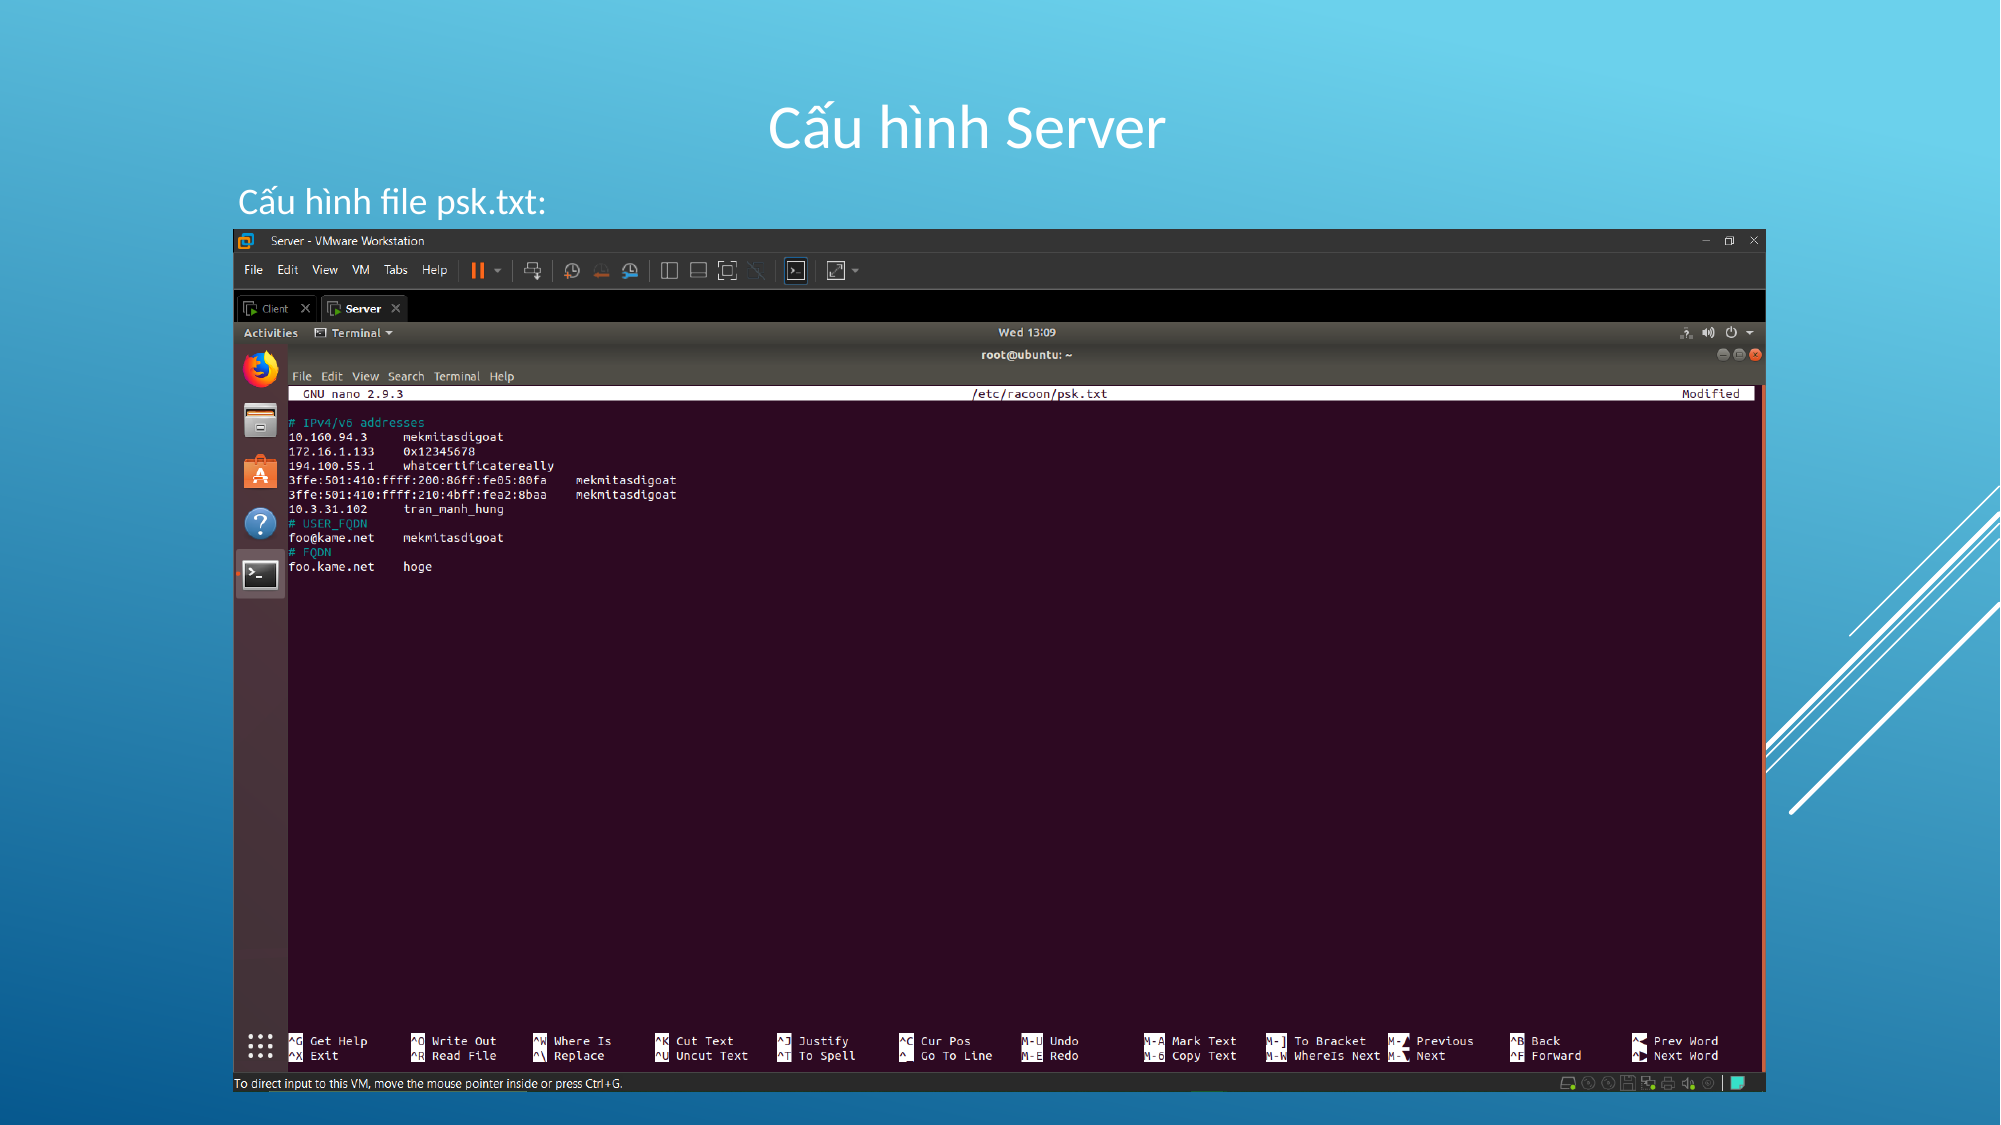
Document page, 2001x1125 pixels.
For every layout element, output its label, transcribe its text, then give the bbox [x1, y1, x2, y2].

text_box Cấu hình file psk.txt: [223, 169, 890, 230]
text_box Cấu hình Server [754, 78, 1386, 169]
picture [233, 229, 1767, 1093]
